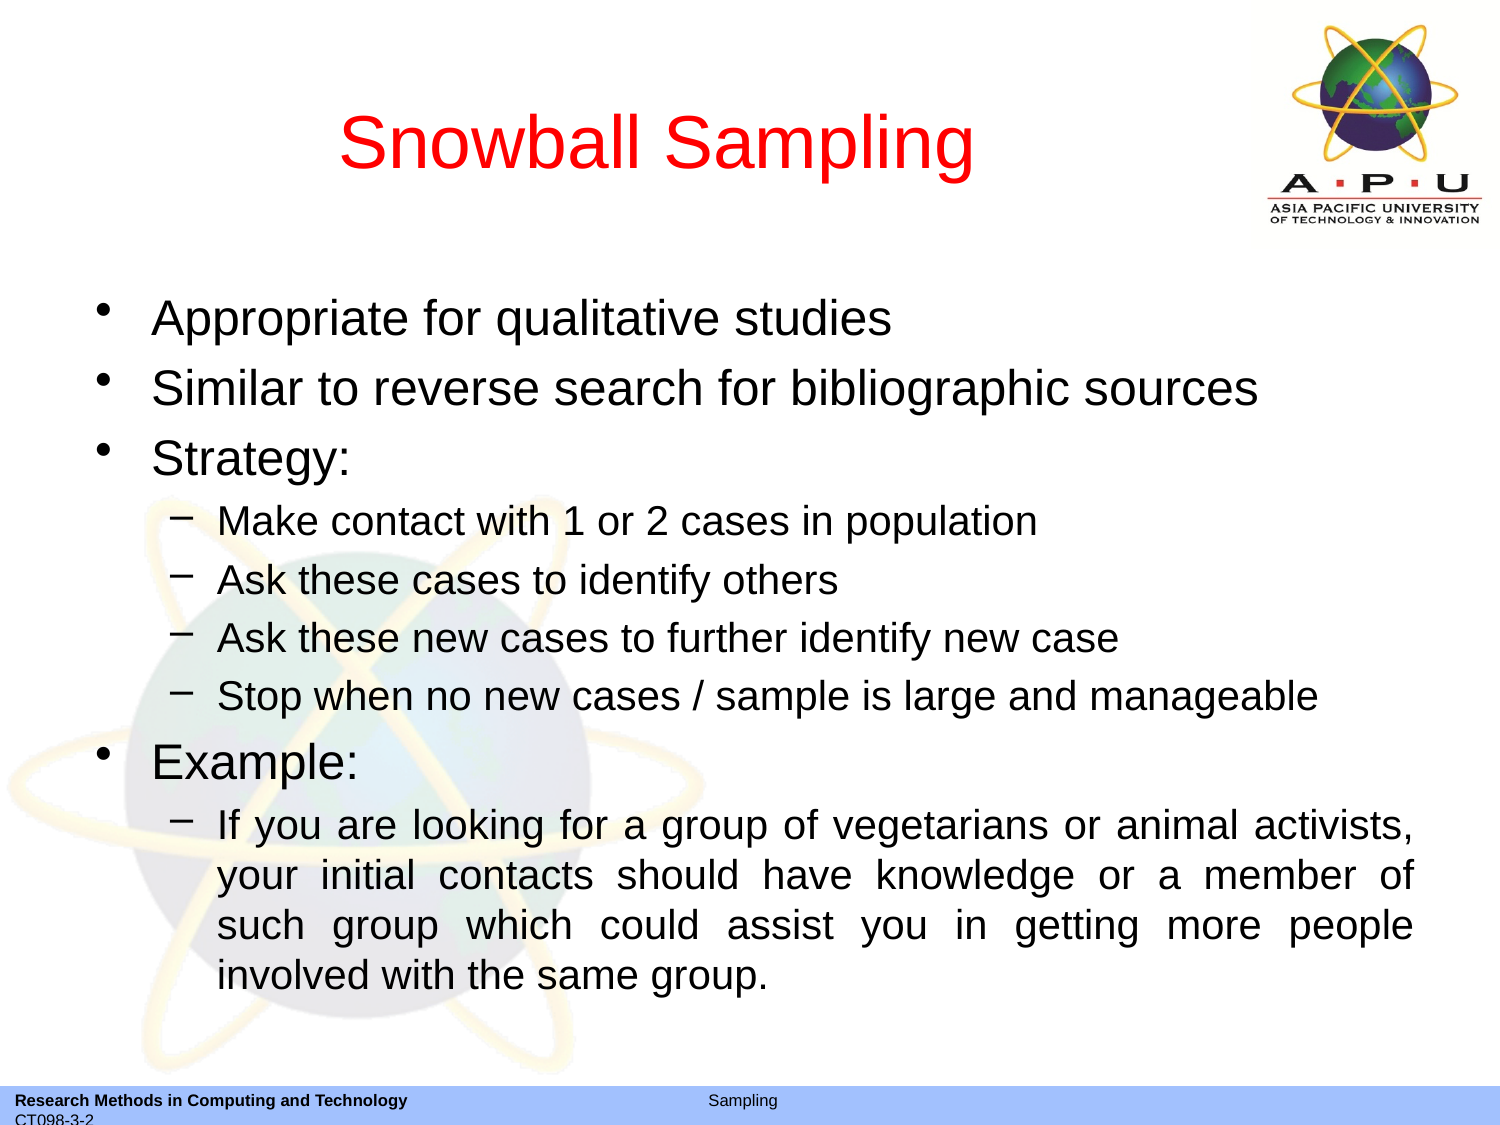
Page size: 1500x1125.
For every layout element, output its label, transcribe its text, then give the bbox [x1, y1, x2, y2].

list Appropriate for qualitative studies Similar to reverse search for bibliographic sources Strategy: Make contact with 1 or 2 cases in population Ask these cases to identify others Ask these new cases to further identify new case Stop when no new cases / sample is large and manageable Example: If you are looking for a group of vegetarians or animal activists, your initial contacts should have knowledge or a member of such group which could assist you in getting more people involved with the same group. [79, 278, 1430, 1021]
title Snowball Sampling [79, 45, 1235, 233]
picture [1251, 0, 1500, 249]
